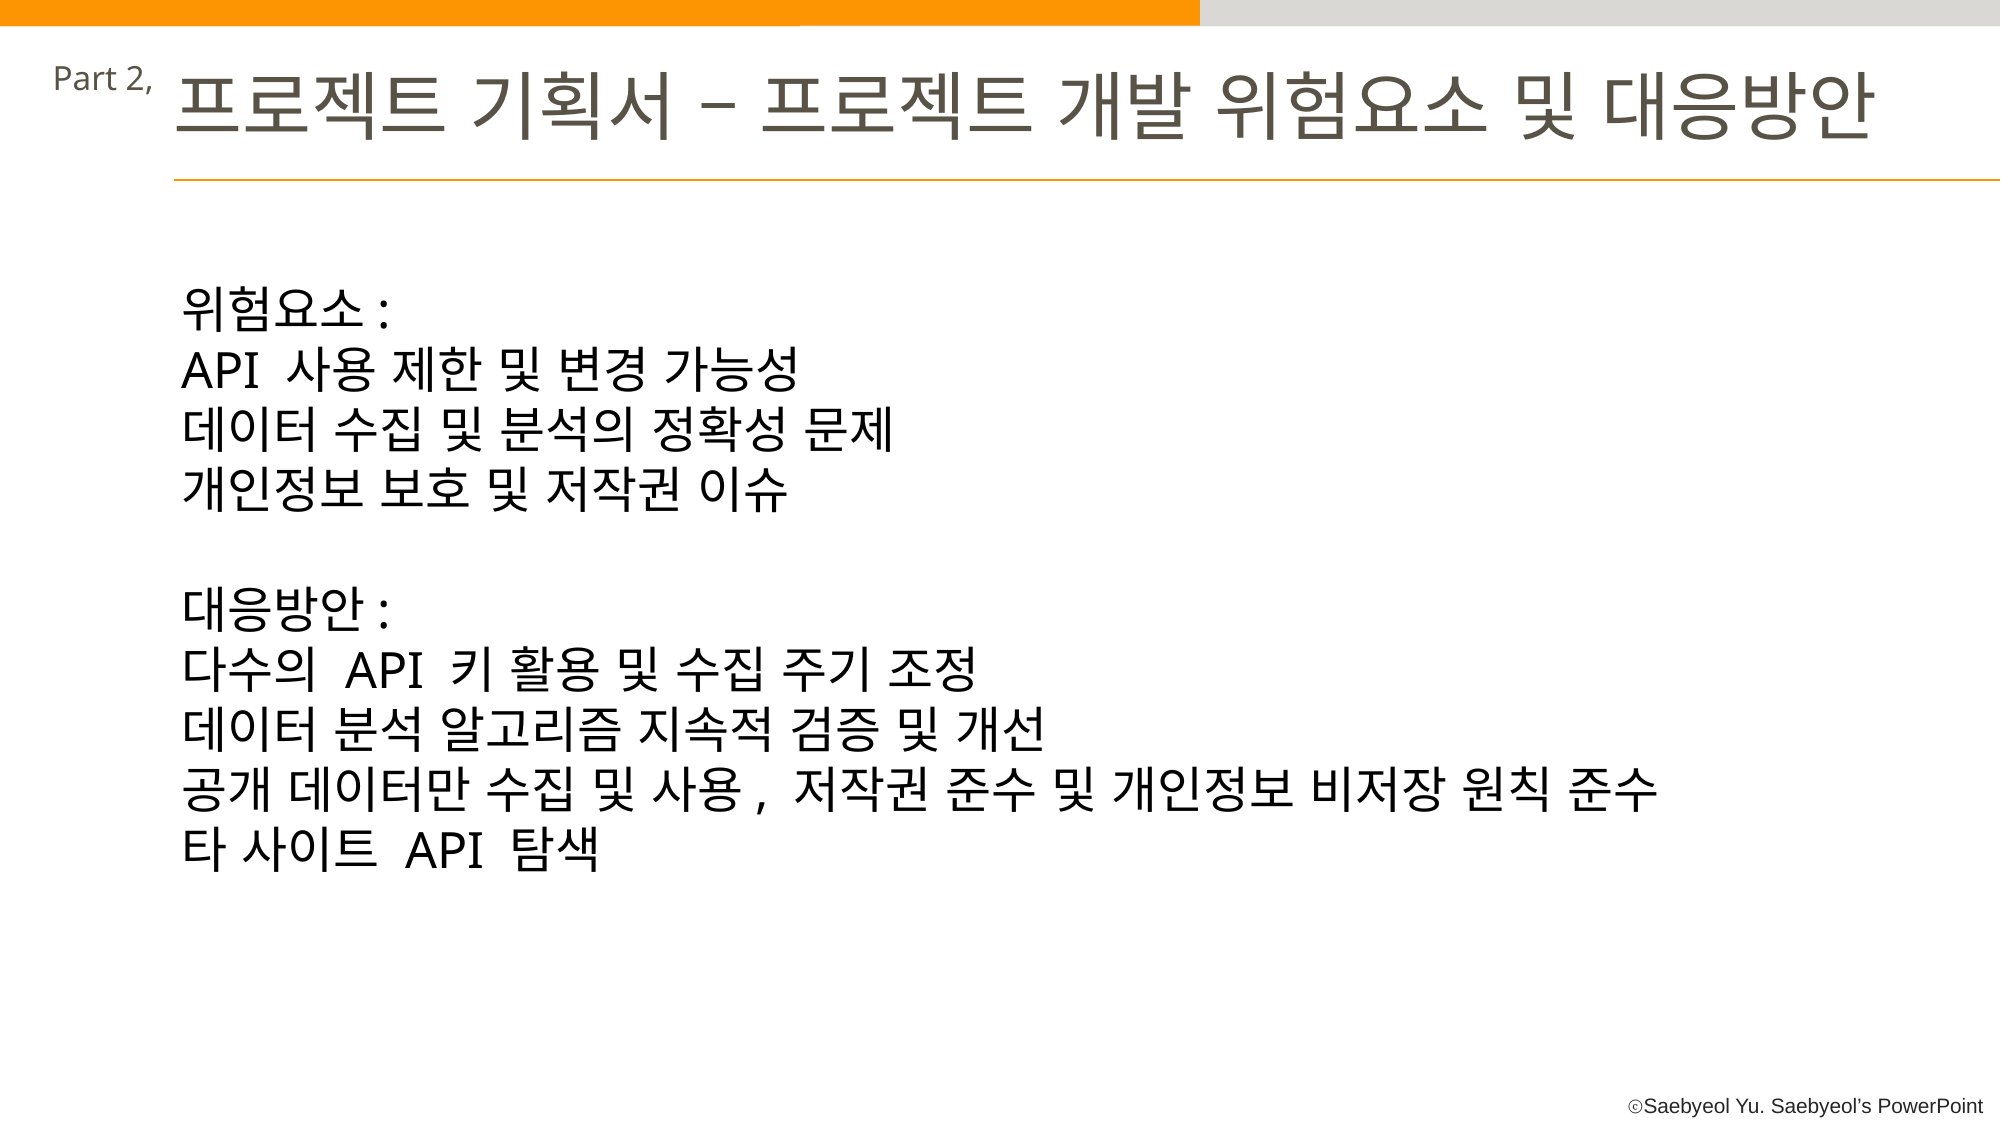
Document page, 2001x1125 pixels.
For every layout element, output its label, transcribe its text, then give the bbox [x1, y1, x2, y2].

text_box [799, 0, 1201, 27]
text_box 프로젝트 기획서 – 프로젝트 개발 위험요소 및 대응방안 [158, 52, 1894, 158]
text_box [1599, 0, 2000, 27]
text_box 위험요소: API 사용 제한 및 변경 가능성 데이터 수집 및 분석의 정확성 문제 개인정보 보호 및 저작권 이슈 대응방안: 다수의 API 키 활용 및 수집 주기 조정 데이터 분석 알고리즘 지속적 검증 및 개선 공개 데이터만 수집 및 사용, 저작권 준수 및 개인정보 비저장 원칙 준수 타 사이트 API 탐색 [166, 211, 1885, 887]
text_box [0, 0, 399, 27]
text_box [399, 0, 799, 27]
text_box Part 2, [37, 49, 169, 105]
text_box [1201, 0, 1599, 27]
